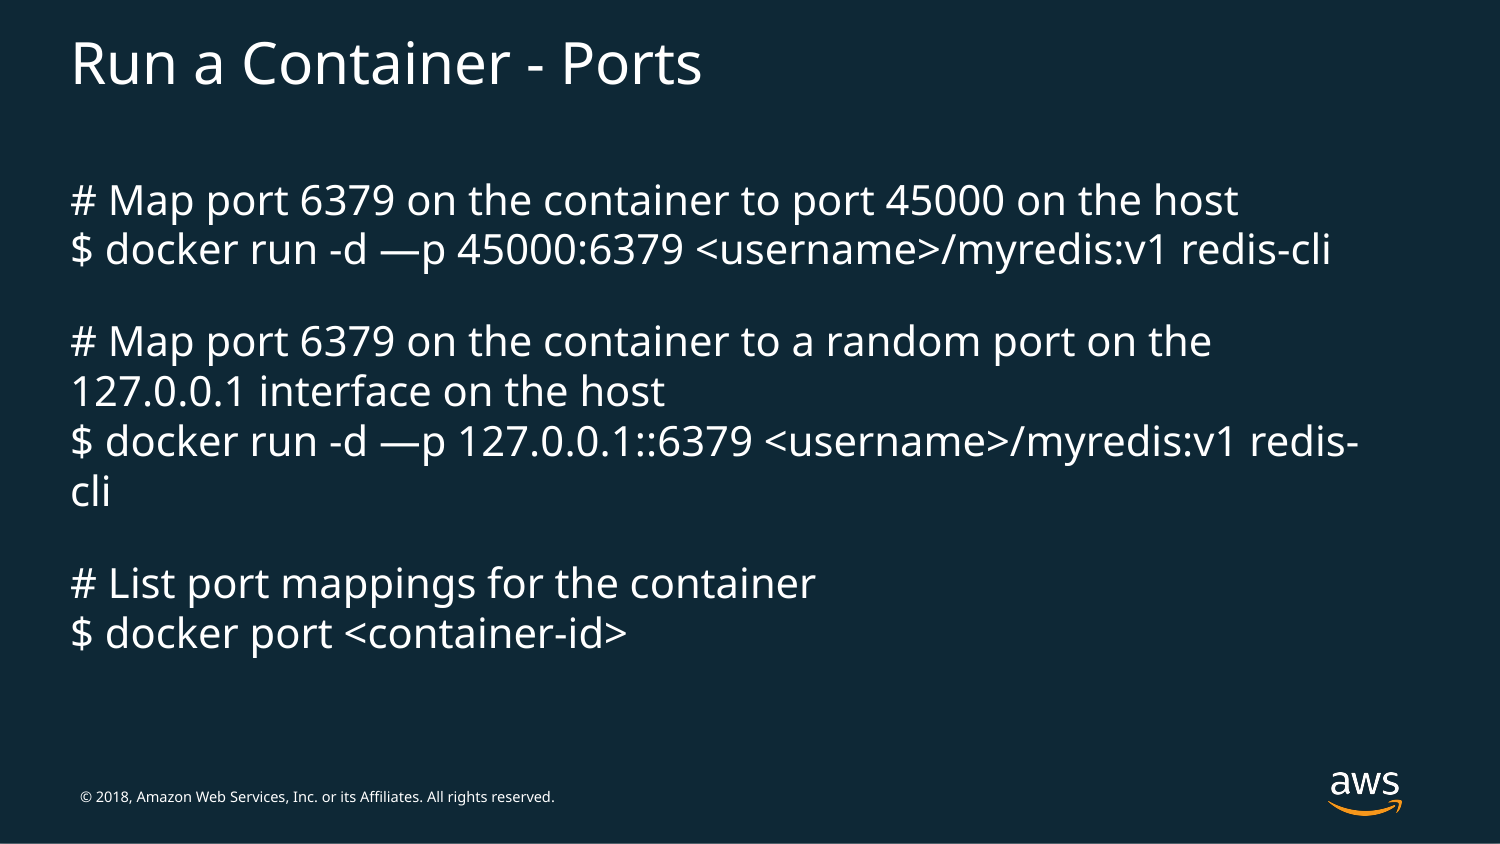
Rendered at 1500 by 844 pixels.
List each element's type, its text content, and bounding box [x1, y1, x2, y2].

picture [1328, 772, 1402, 816]
title Run a Container - Ports [55, 18, 1402, 109]
list # Map port 6379 on the container to port 45000 on the host $ docker run -d —p 45000:6379 <username>/myredis:v1 redis-cli # Map port 6379 on the container to a random port on the 127.0.0.1 interface on the host $ docker run -d —p 127.0.0.1::6379 <username>/myredis:v1 redis-cli # List port mappings for the container $ docker port <container-id> [55, 165, 1402, 764]
